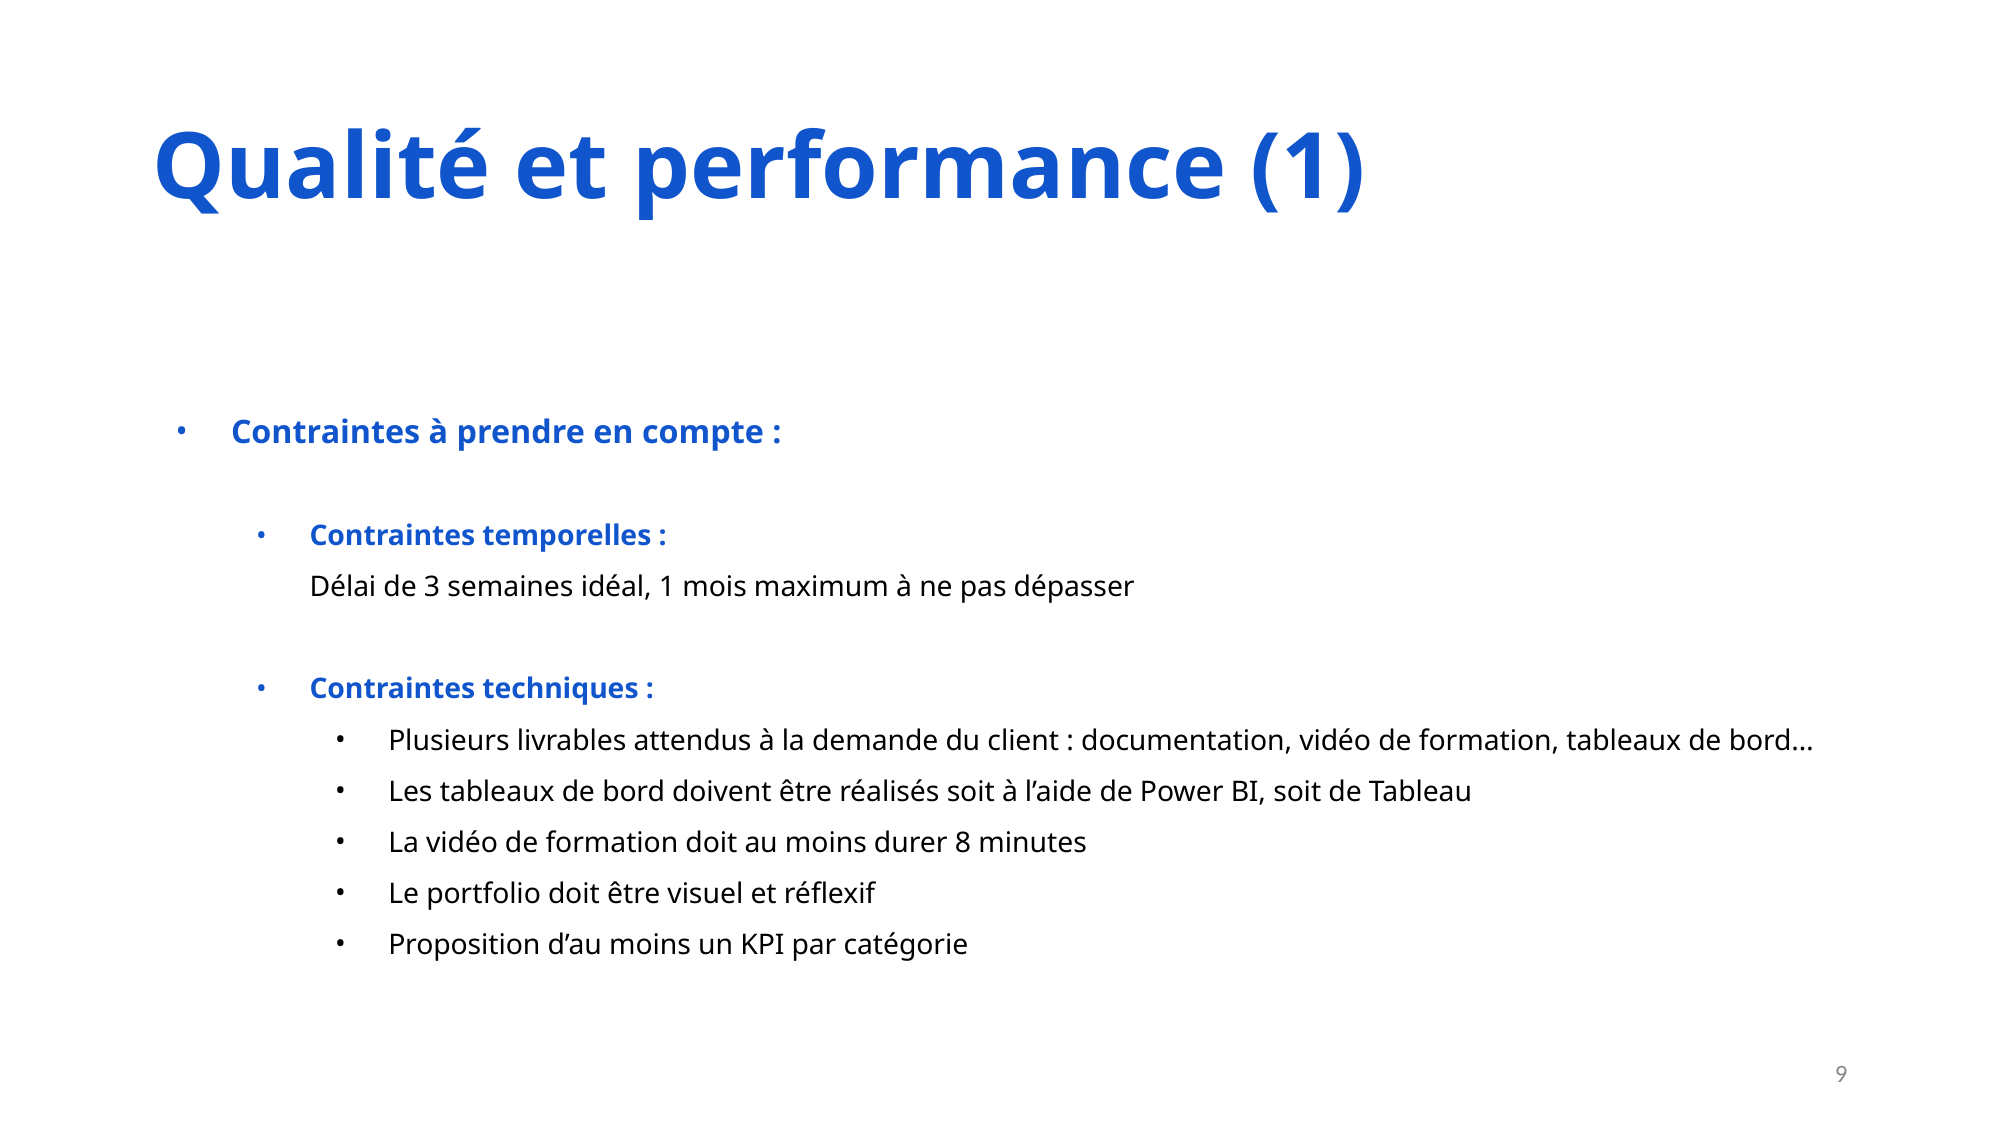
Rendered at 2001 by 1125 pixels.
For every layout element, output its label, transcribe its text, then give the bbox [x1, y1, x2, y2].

slide_number ‹#› [1412, 1042, 1863, 1103]
list Contraintes à prendre en compte : Contraintes temporelles : Délai de 3 semaines idéal, 1 mois maximum à ne pas dépasser Contraintes techniques : Plusieurs livrables attendus à la demande du client : documentation, vidéo de formation, tableaux de bord… Les tableaux de bord doivent être réalisés soit à l’aide de Power BI, soit de Tableau La vidéo de formation doit au moins durer 8 minutes Le portfolio doit être visuel et réflexif Proposition d’au moins un KPI par catégorie [137, 384, 1863, 1014]
title Qualité et performance (1) [137, 59, 1863, 278]
